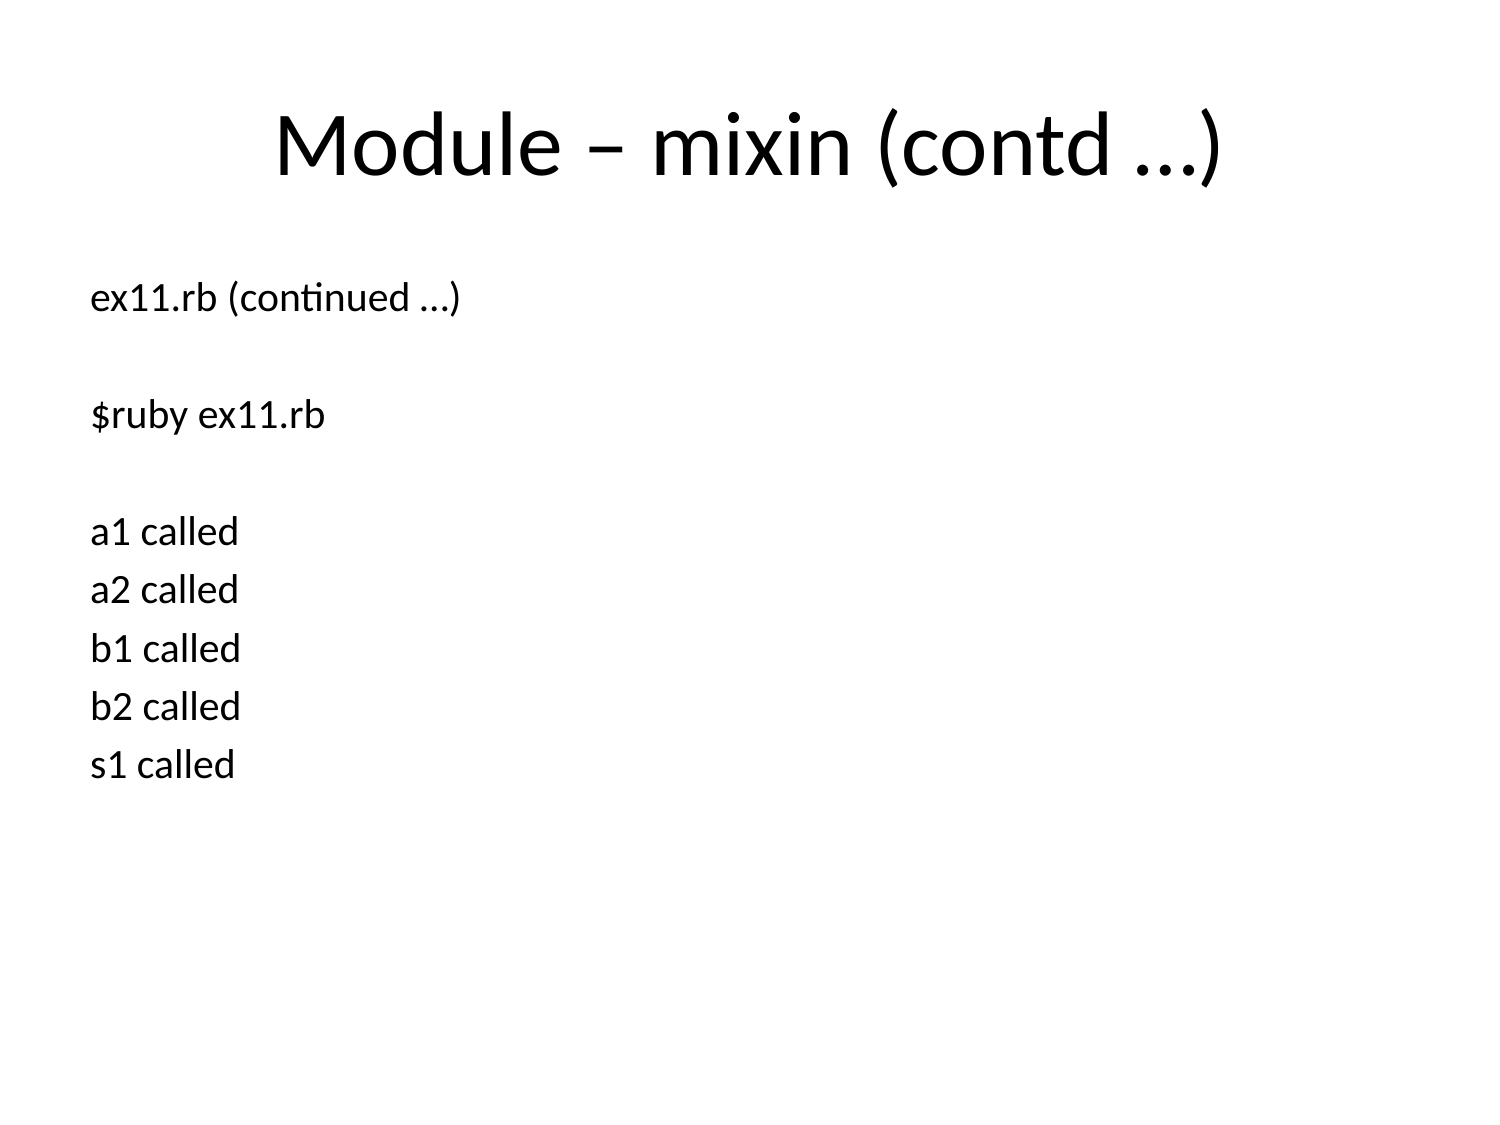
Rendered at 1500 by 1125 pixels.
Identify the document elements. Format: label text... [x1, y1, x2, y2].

list ex11.rb (continued …) $ruby ex11.rb a1 called a2 called b1 called b2 called s1 called [75, 262, 1425, 1005]
title Module – mixin (contd …) [75, 45, 1425, 233]
